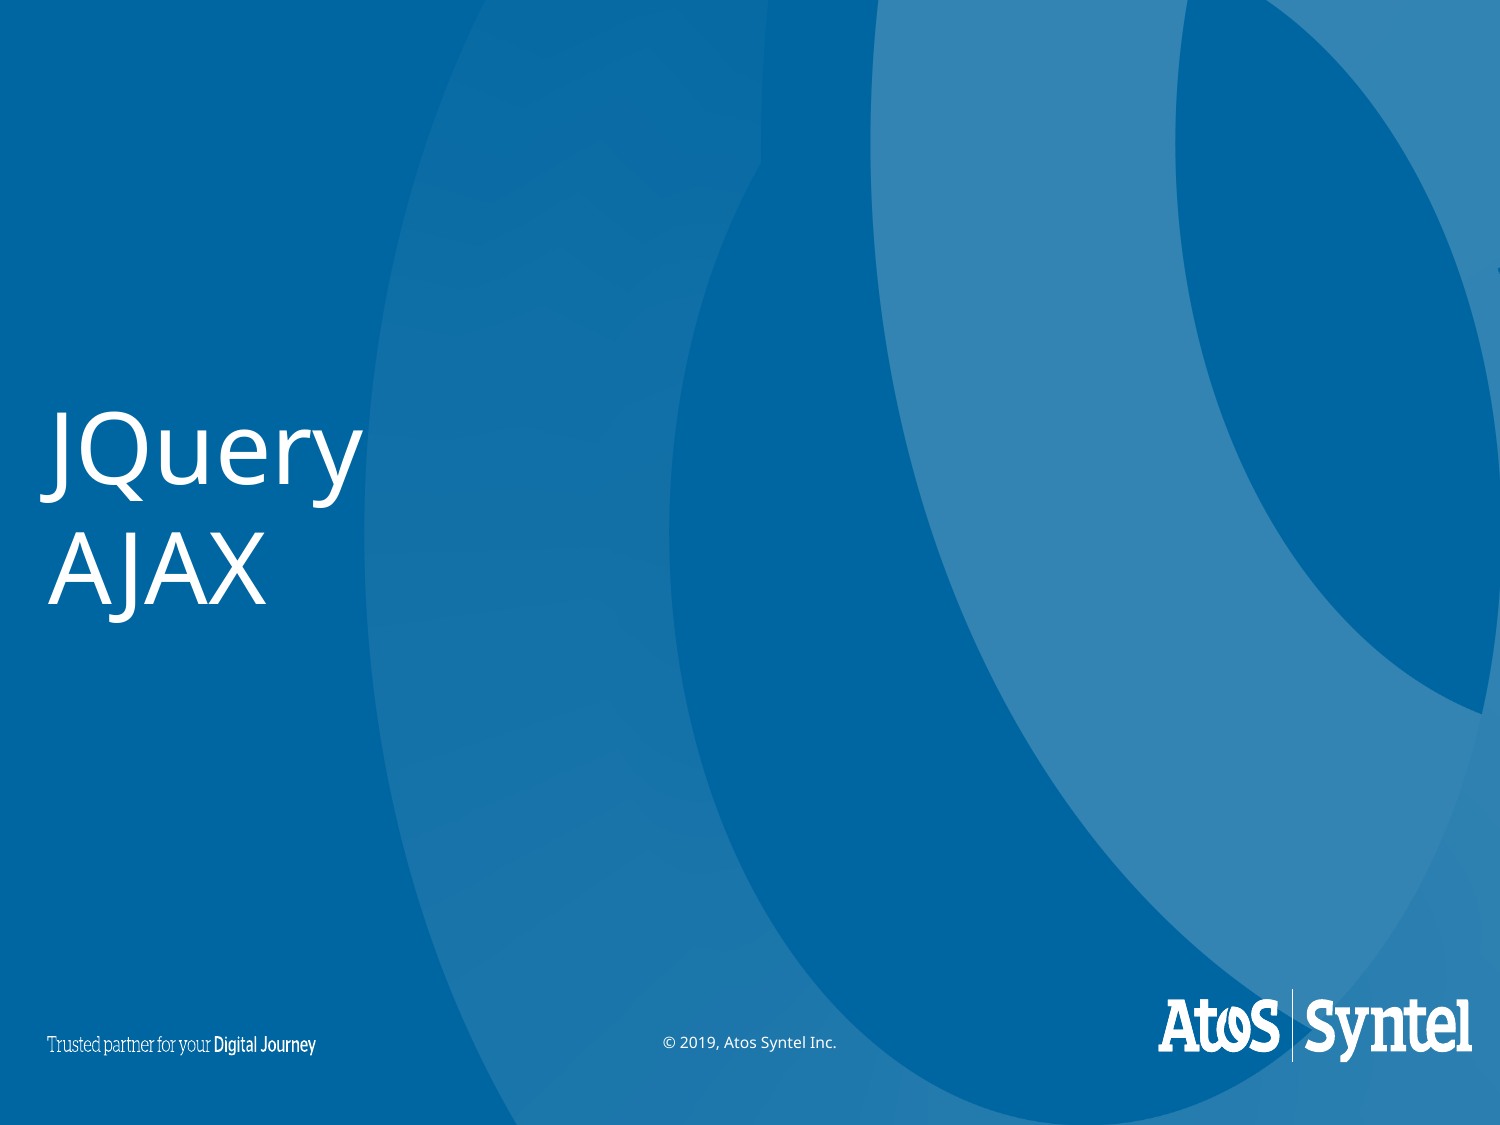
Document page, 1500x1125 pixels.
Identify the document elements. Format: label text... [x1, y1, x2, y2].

title JQuery AJAX [48, 382, 1473, 747]
picture [0, 0, 1500, 1125]
